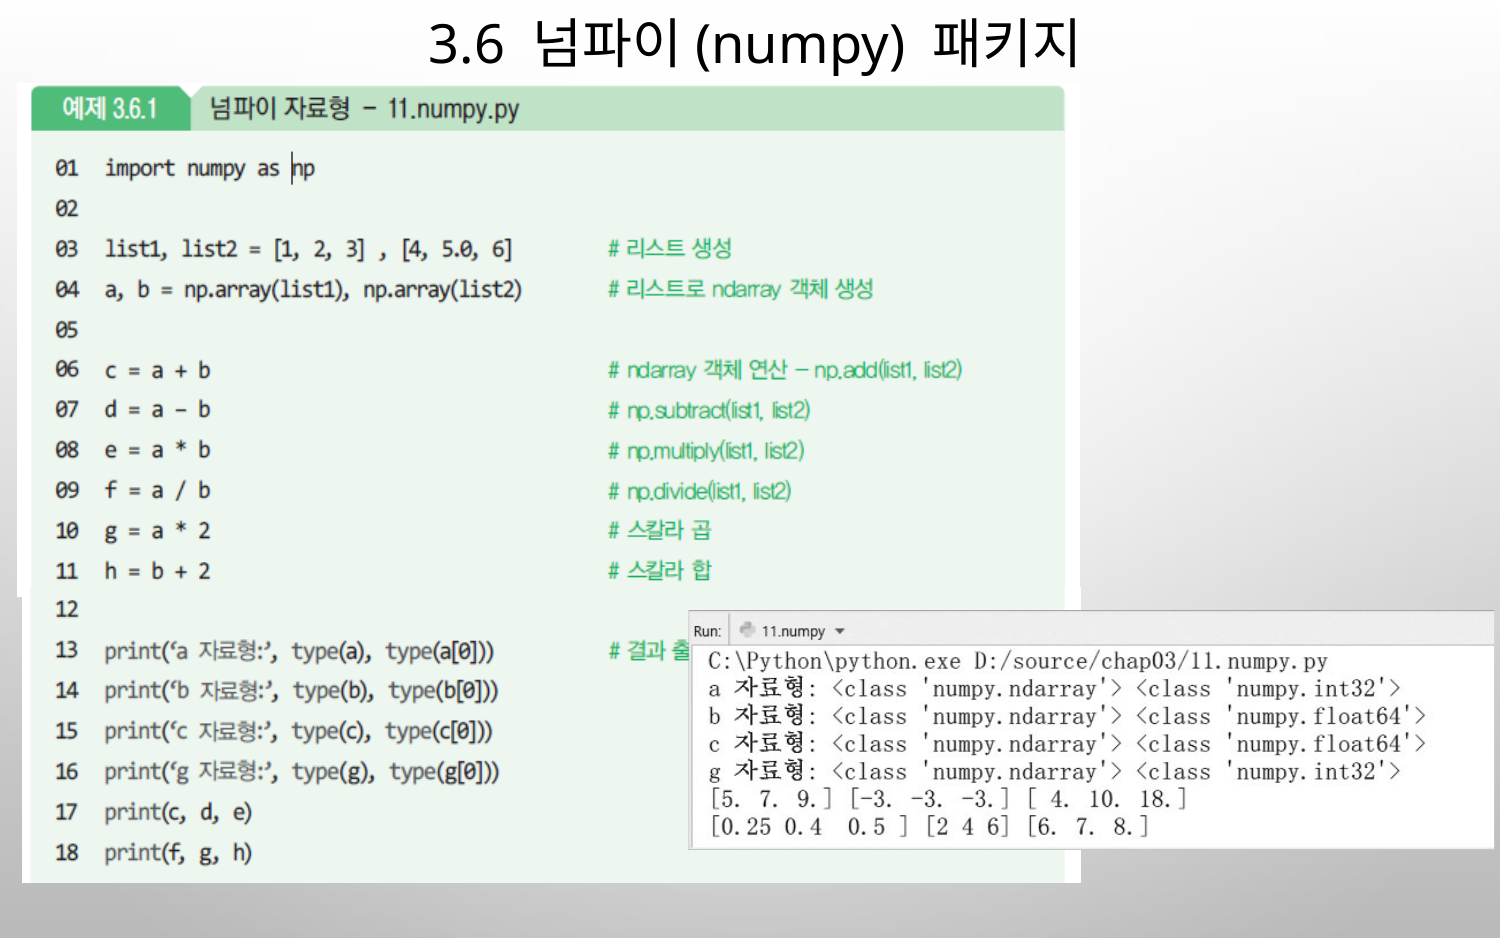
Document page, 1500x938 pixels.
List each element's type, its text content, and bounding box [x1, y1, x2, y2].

title 3.6 넘파이(numpy) 패키지 [53, 3, 1459, 89]
picture [0, 0, 1500, 938]
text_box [17, 83, 1082, 883]
